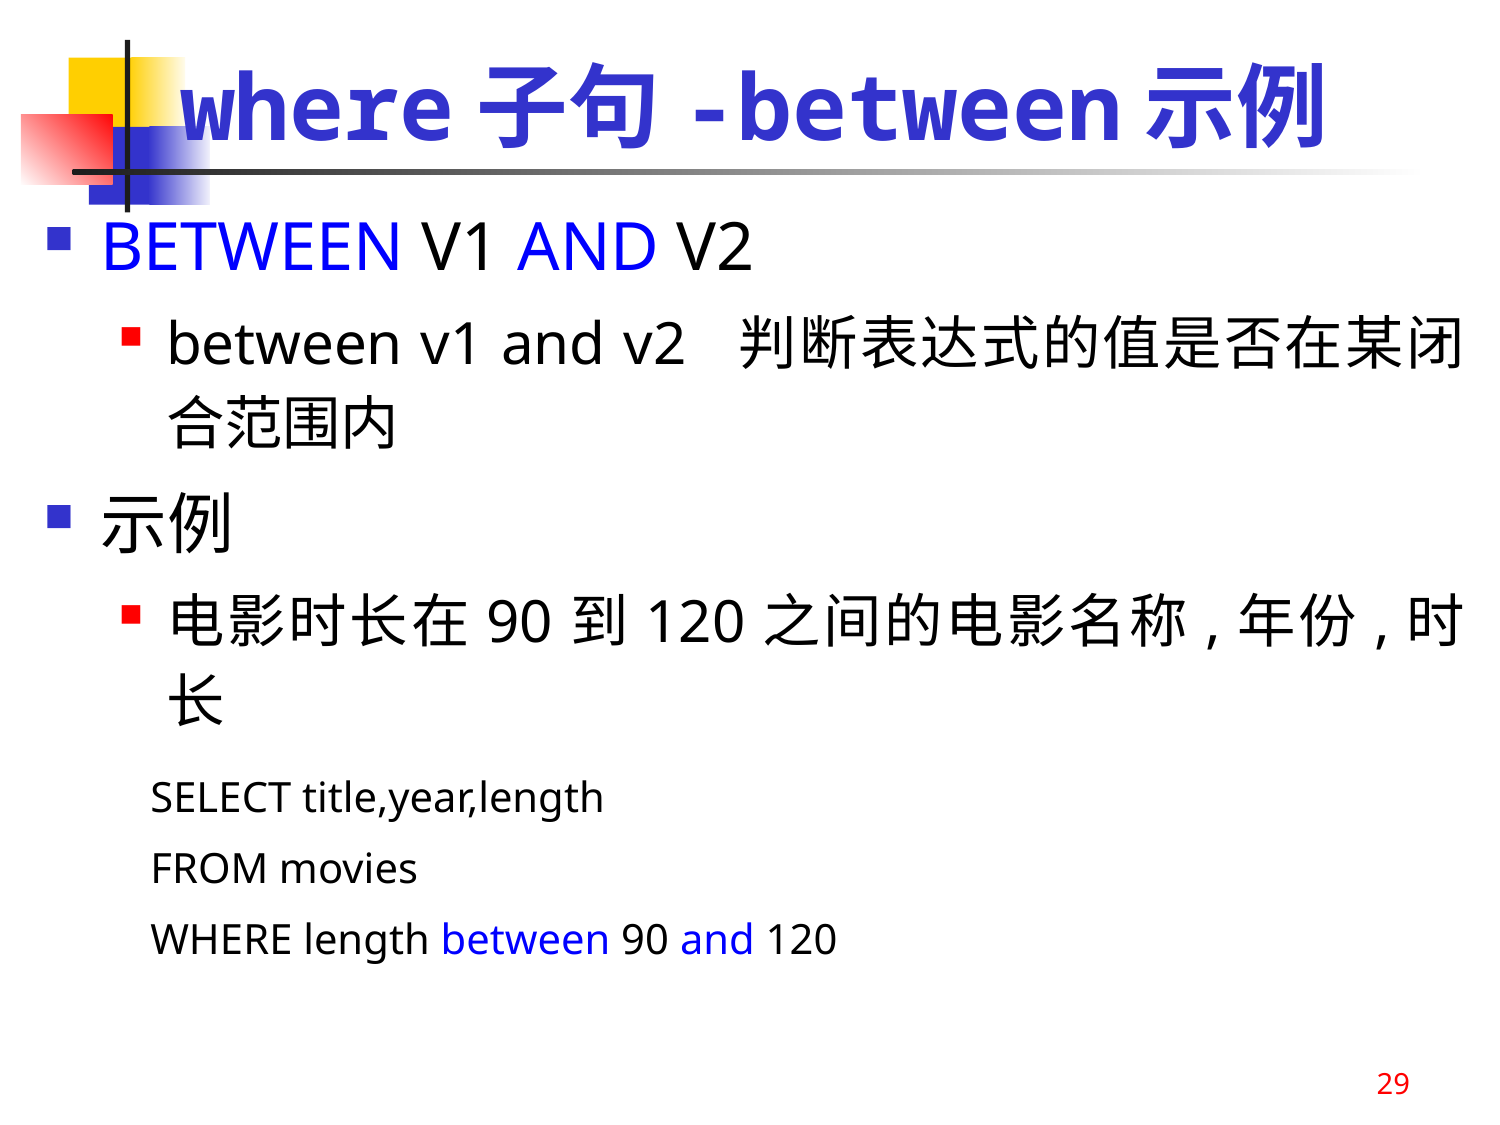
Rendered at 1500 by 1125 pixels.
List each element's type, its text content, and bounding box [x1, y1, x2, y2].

list BETWEEN V1 AND V2 between v1 and v2 判断表达式的值是否在某闭合范围内 示例 电影时长在90到120之间的电影名称,年份,时长 [29, 184, 1480, 637]
text_box SELECT title,year,length FROM movies WHERE length between 90 and 120 [135, 763, 1250, 970]
slide_number 29 [1112, 1037, 1426, 1113]
title where子句-between示例 [57, 27, 1451, 167]
